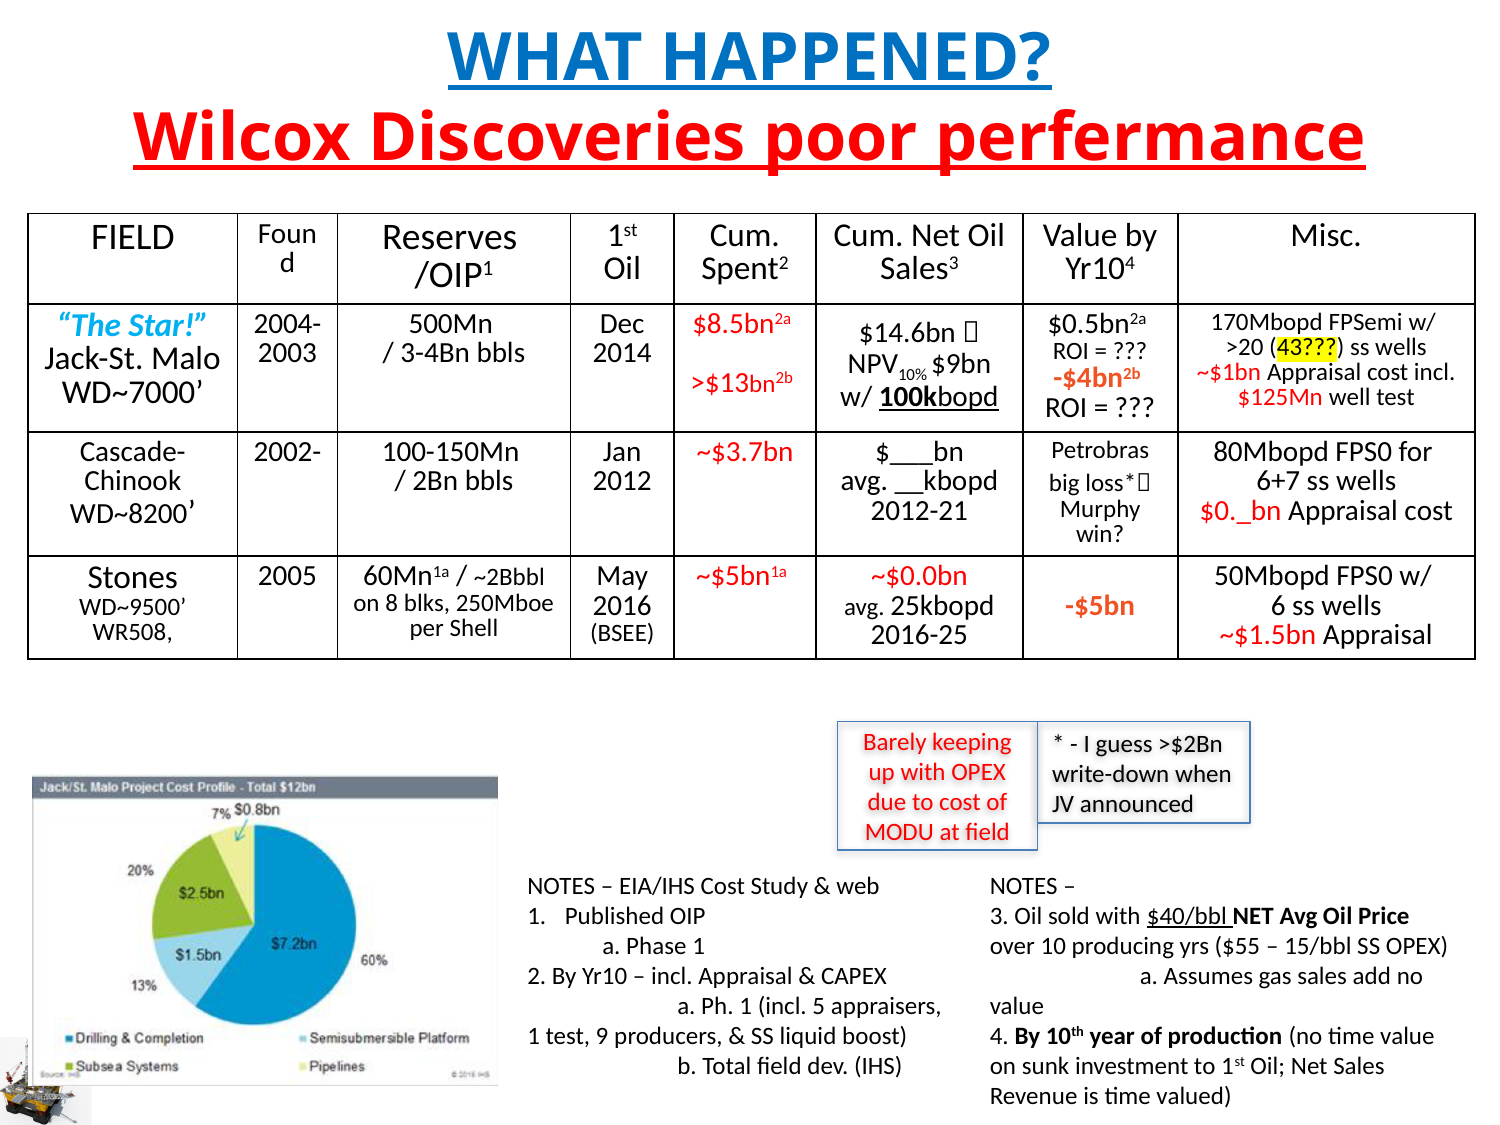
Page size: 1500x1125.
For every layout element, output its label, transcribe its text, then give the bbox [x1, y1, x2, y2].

table_cell Cascade-Chinook WD~8200’ [29, 433, 237, 555]
table_cell ~$5bn1a [675, 557, 815, 658]
table_cell -$5bn [1024, 557, 1177, 658]
table_cell 2005 [238, 557, 337, 658]
table_header Value by Yr104 [1024, 214, 1177, 303]
table_cell $8.5bn2a >$13bn2b [675, 305, 815, 431]
table_cell 80Mbopd FPS0 for 6+7 ss wells $0._bn Appraisal cost [1179, 433, 1474, 555]
table_cell ~$0.0bn avg. 25kbopd 2016-25 [817, 557, 1022, 658]
table_cell 50Mbopd FPS0 w/ 6 ss wells ~$1.5bn Appraisal [1179, 557, 1474, 658]
table_cell Dec 2014 [571, 305, 673, 431]
table_header Cum. Spent2 [675, 214, 815, 303]
table_cell 2004-2003 [238, 305, 337, 431]
table_cell “The Star!” Jack-St. Malo WD~7000’ [29, 305, 237, 431]
table_header FIELD [29, 214, 237, 303]
title WHAT HAPPENED? Wilcox Discoveries poor perfermance [0, 0, 1500, 188]
table_header Found [238, 214, 337, 303]
text_box NOTES – 3. Oil sold with $40/bbl NET Avg Oil Price over 10 producing yrs ($55 – 15/bbl SS OPEX) a. Assumes gas sales add no value 4. By 10th year of production (no time value on sunk investment to 1st Oil; Net Sales Revenue is time valued) [975, 862, 1475, 1117]
table_header Cum. Net Oil Sales3 [817, 214, 1022, 303]
table_cell 100-150Mn / 2Bn bbls [338, 433, 570, 555]
table_header 1st Oil [571, 214, 673, 303]
text_box NOTES – EIA/IHS Cost Study & web Published OIP a. Phase 1 2. By Yr10 – incl. Appraisal & CAPEX a. Ph. 1 (incl. 5 appraisers, 1 test, 9 producers, & SS liquid boost) b. Total field dev. (IHS) [512, 862, 967, 1087]
text_box Barely keeping up with OPEX due to cost of MODU at field [837, 721, 1038, 851]
table_cell Petrobras big loss* Murphy win? [1024, 433, 1177, 555]
table_cell 60Mn1a / ~2Bbbl on 8 blks, 250Mboe per Shell [338, 557, 570, 658]
table_cell Jan 2012 [571, 433, 673, 555]
table_cell May 2016 (BSEE) [571, 557, 673, 658]
table_header Misc. [1179, 214, 1474, 303]
table_cell 2002- [238, 433, 337, 555]
table_cell ~$3.7bn [675, 433, 815, 555]
table_cell $0.5bn2a ROI = ??? -$4bn2b ROI = ??? [1024, 305, 1177, 431]
table_cell $14.6bn  NPV10% $9bn w/ 100kbopd [817, 305, 1022, 431]
table_header Reserves /OIP1 [338, 214, 570, 303]
table_cell 170Mbopd FPSemi w/ >20 (43???) ss wells ~$1bn Appraisal cost incl. $125Mn well test [1179, 305, 1474, 431]
table_cell $___bn avg. __kbopd 2012-21 [817, 433, 1022, 555]
picture [0, 771, 498, 1125]
table_cell 500Mn / 3-4Bn bbls [338, 305, 570, 431]
text_box * - I guess >$2Bn write-down when JV announced [1037, 721, 1251, 824]
table_cell Stones WD~9500’ WR508, [29, 557, 237, 658]
